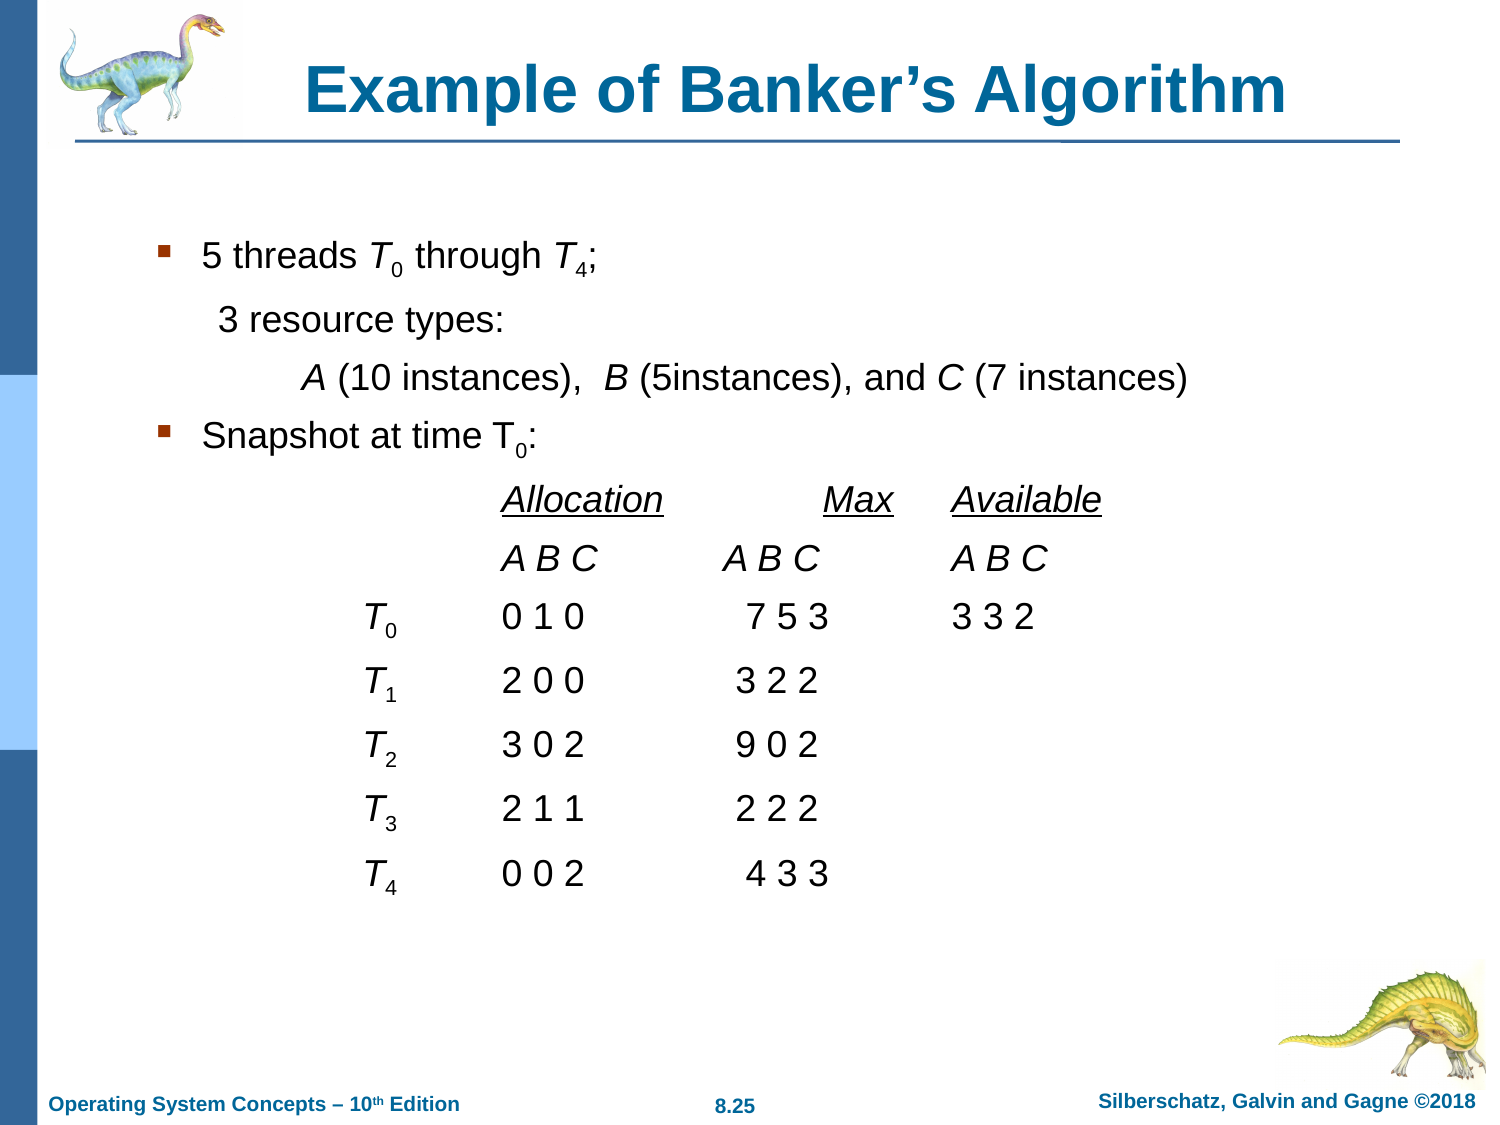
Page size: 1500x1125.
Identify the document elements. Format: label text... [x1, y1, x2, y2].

title Example of Banker’s Algorithm [167, 38, 1425, 134]
list 5 threads T0 through T4; 3 resource types: A (10 instances), B (5instances), and C (7 instances) Snapshot at time T0: Allocation Max Available A B C A B C A B C T0 0 1 0 7 5 3 3 3 2 T1 2 0 0 3 2 2 T2 3 0 2 9 0 2 T3 2 1 1 2 2 2 T4 0 0 2 4 3 3 [139, 223, 1440, 968]
picture [1275, 959, 1486, 1090]
picture [46, 0, 243, 149]
